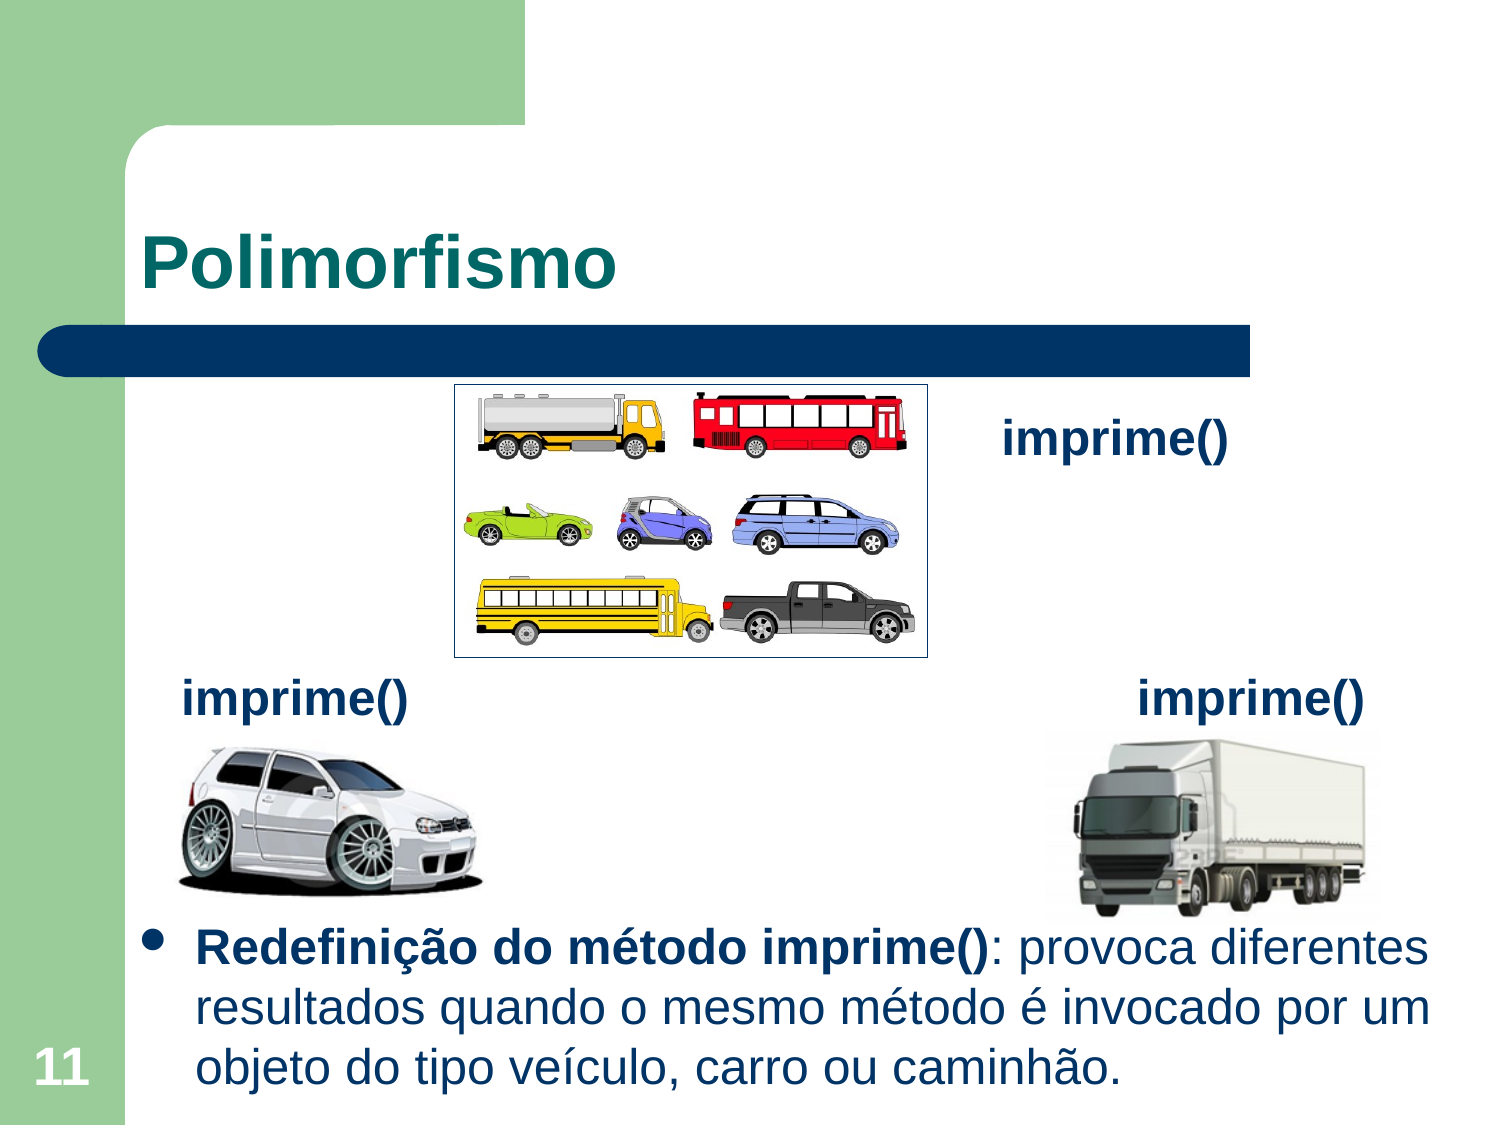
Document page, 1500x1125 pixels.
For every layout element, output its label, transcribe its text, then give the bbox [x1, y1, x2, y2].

list imprime() imprime() imprime() Redefinição do método imprime(): provoca diferentes resultados quando o mesmo método é invocado por um objeto do tipo veículo, carro ou caminhão. [123, 385, 1487, 1107]
slide_number 11 [13, 1023, 111, 1105]
picture [454, 383, 928, 658]
picture [170, 726, 502, 908]
picture [1045, 731, 1380, 927]
title Polimorfismo [124, 124, 1426, 313]
